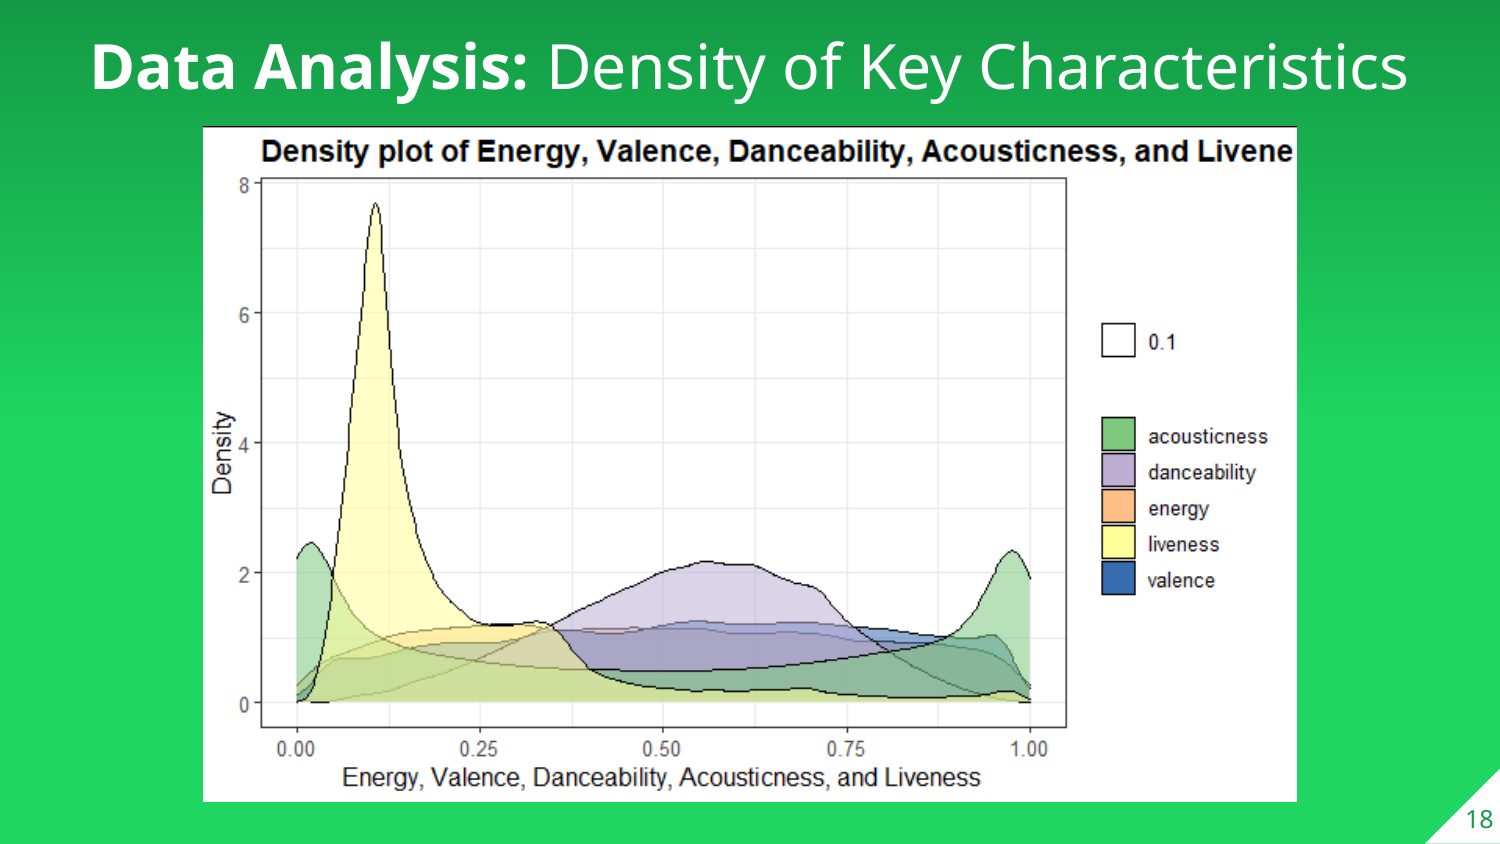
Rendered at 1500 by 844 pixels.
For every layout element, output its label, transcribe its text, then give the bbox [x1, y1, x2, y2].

picture [202, 125, 1298, 802]
slide_number 18 [1418, 760, 1494, 838]
title Data Analysis: Density of Key Characteristics [7, 19, 1493, 102]
